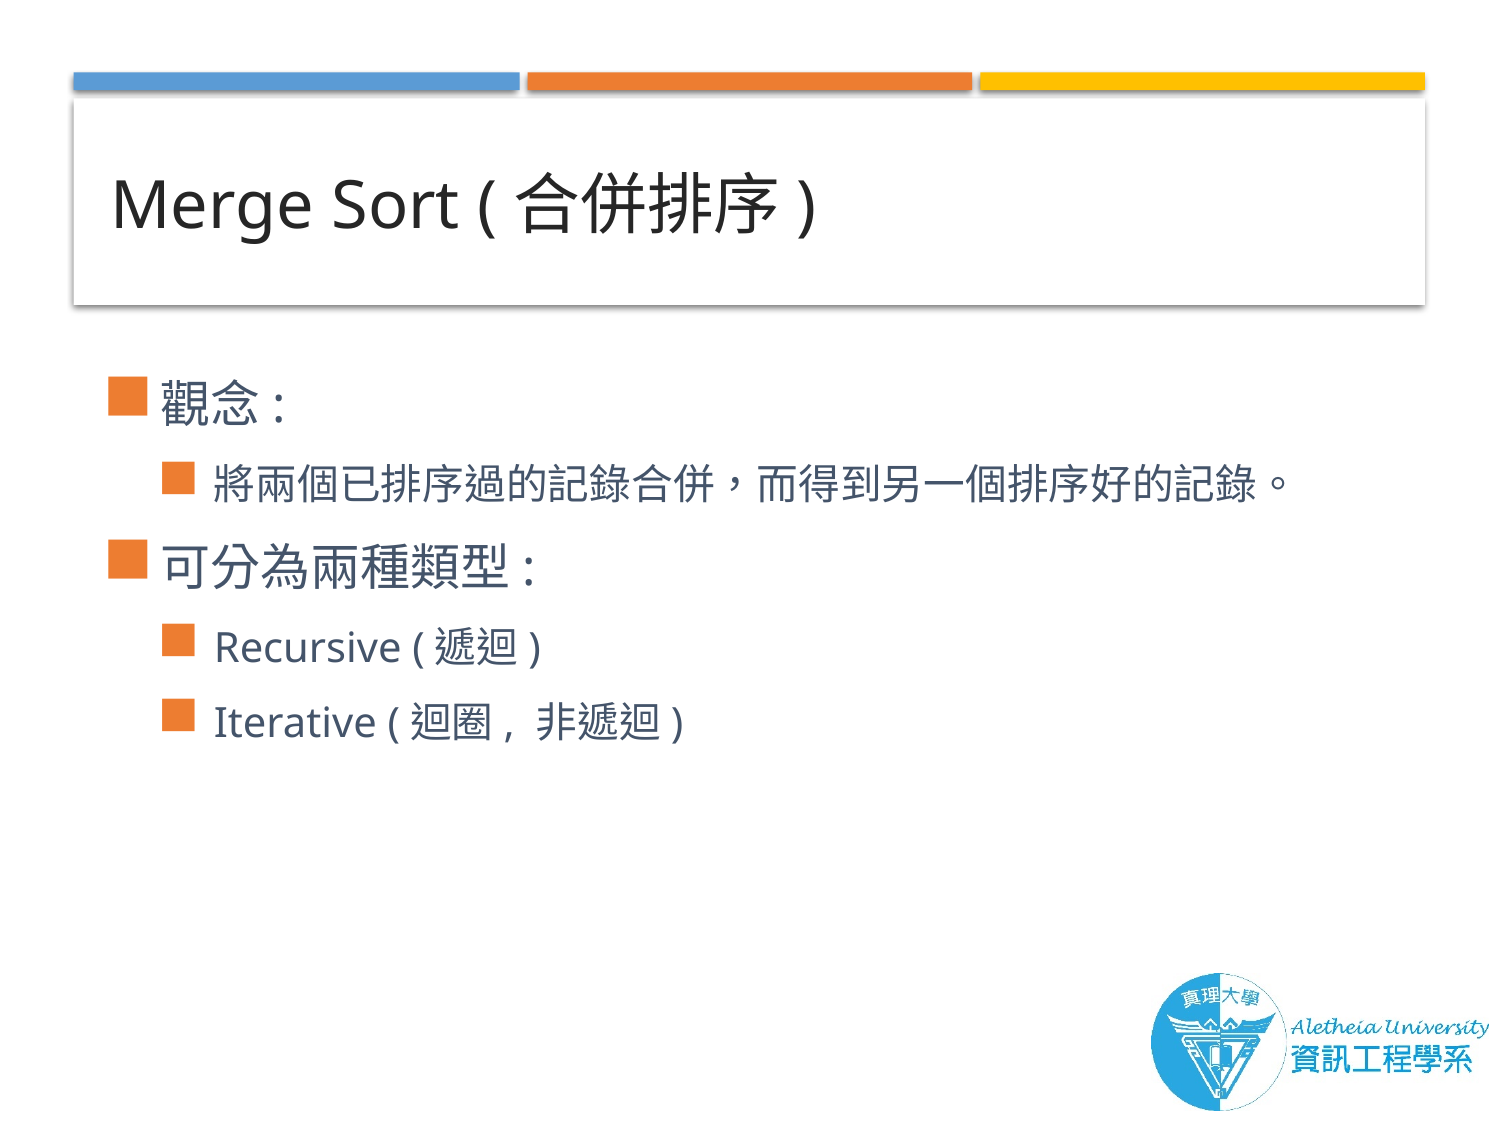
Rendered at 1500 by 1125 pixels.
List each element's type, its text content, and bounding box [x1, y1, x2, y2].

picture [1151, 973, 1489, 1111]
list 觀念: 將兩個已排序過的記錄合併，而得到另一個排序好的記錄。 可分為兩種類型: Recursive (遞迴) Iterative (迴圈, 非遞迴) [95, 365, 1406, 962]
title Merge Sort (合併排序) [95, 112, 1406, 291]
